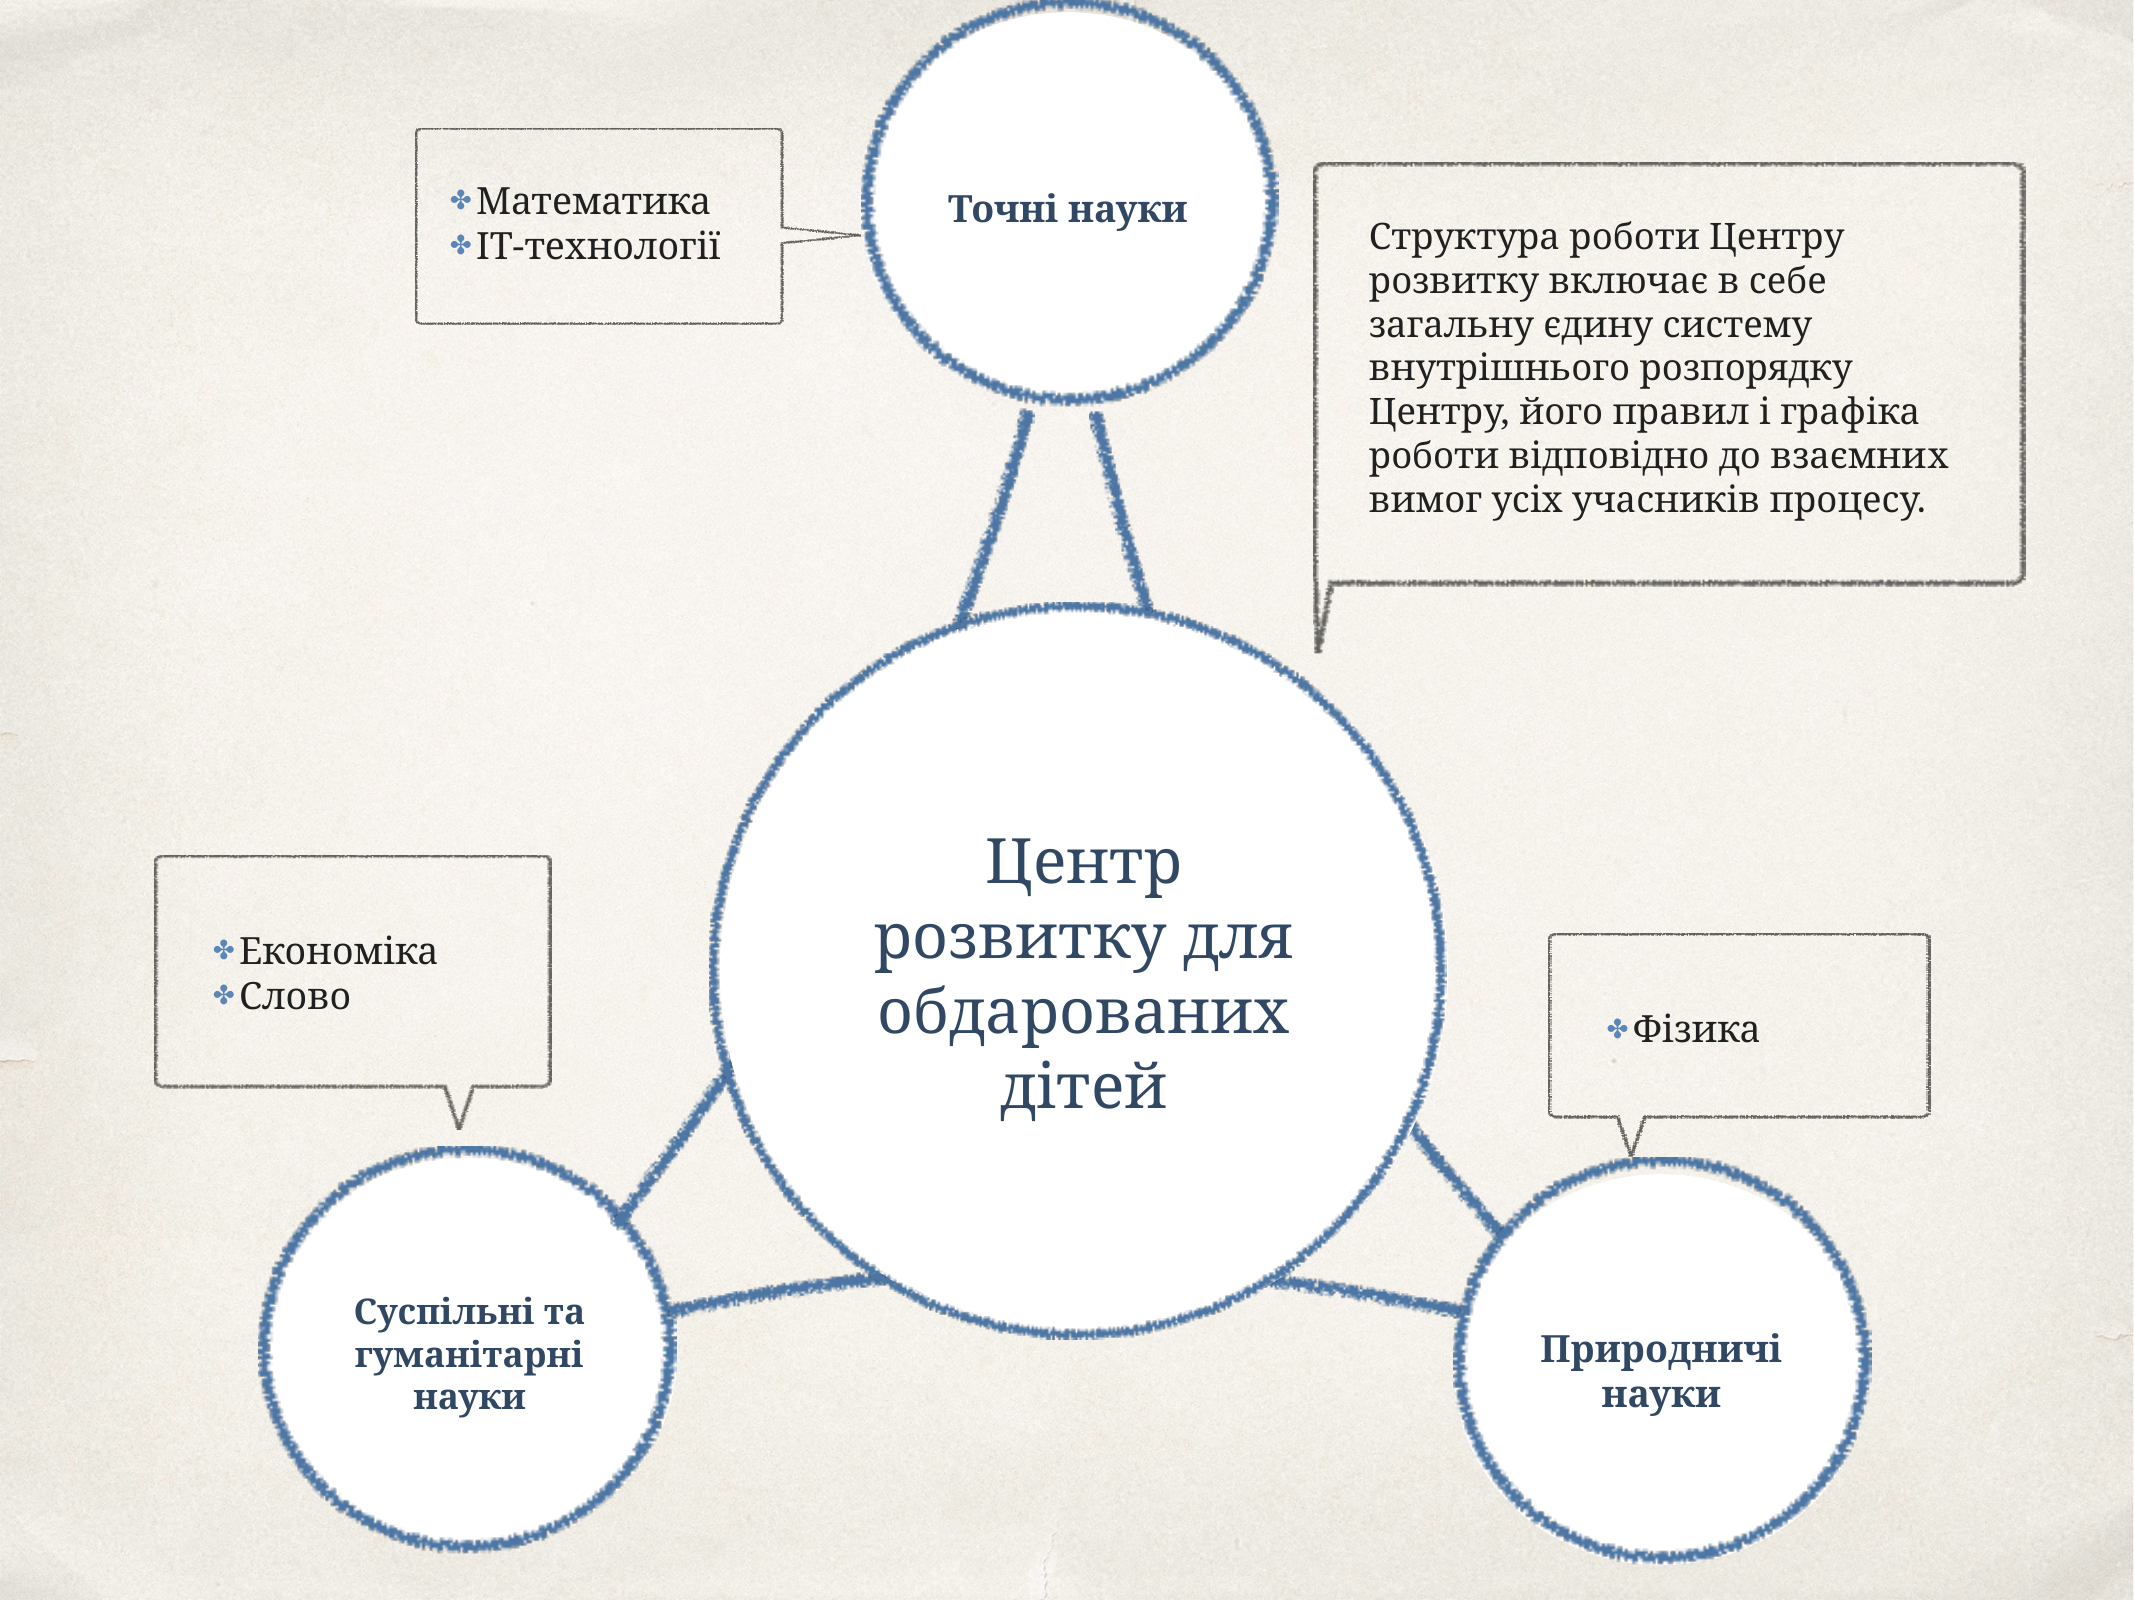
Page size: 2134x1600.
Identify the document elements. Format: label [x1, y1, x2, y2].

text_box [1313, 162, 2026, 655]
text_box [1453, 1157, 1872, 1567]
text_box [860, 0, 1280, 409]
text_box [154, 854, 678, 1130]
text_box [709, 602, 1449, 1340]
text_box [258, 1146, 678, 1556]
text_box [415, 124, 860, 325]
picture [0, 0, 2134, 1600]
text_box [1548, 848, 2037, 1208]
